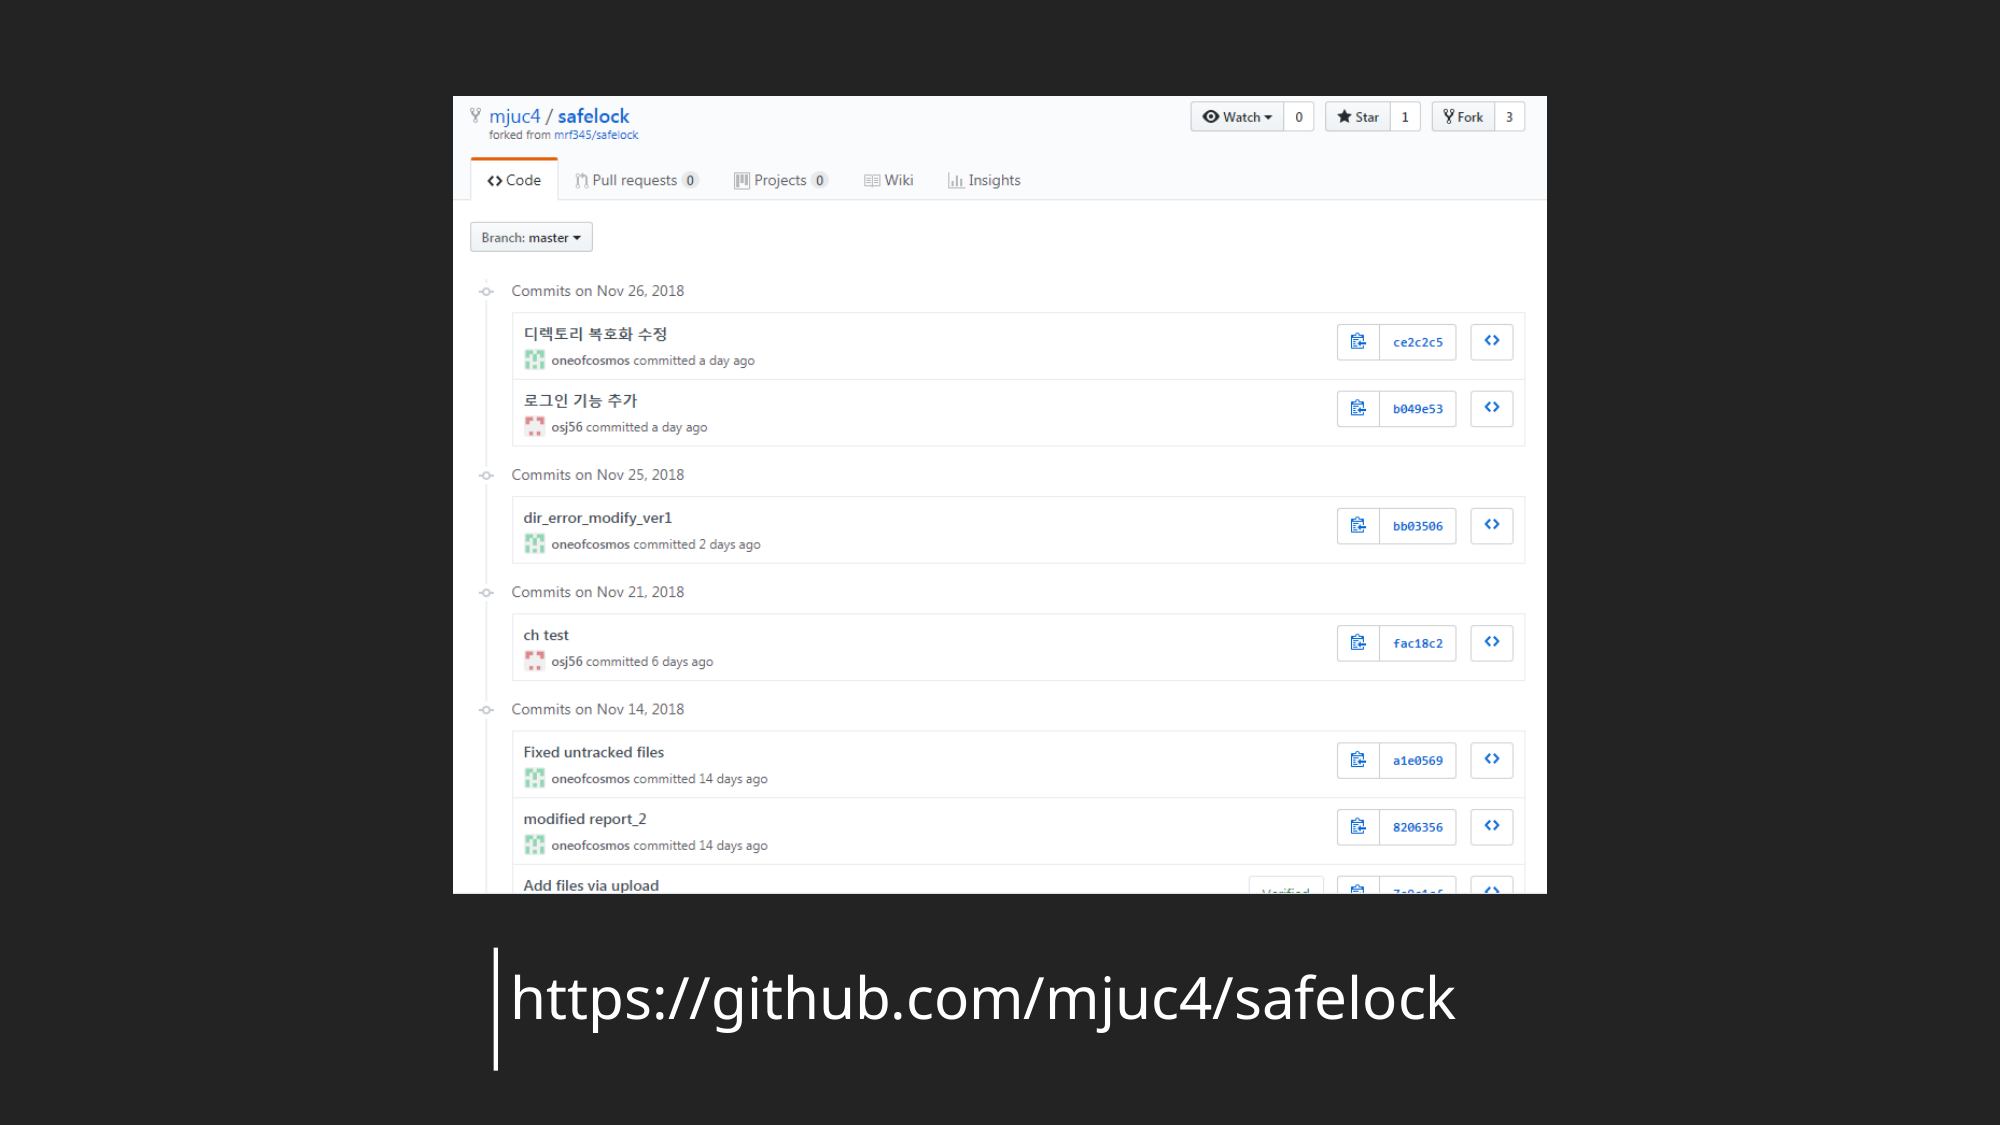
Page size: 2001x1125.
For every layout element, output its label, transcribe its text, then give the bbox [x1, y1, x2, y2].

picture [453, 96, 1547, 894]
list https://github.com/mjuc4/safelock [495, 962, 1563, 1125]
